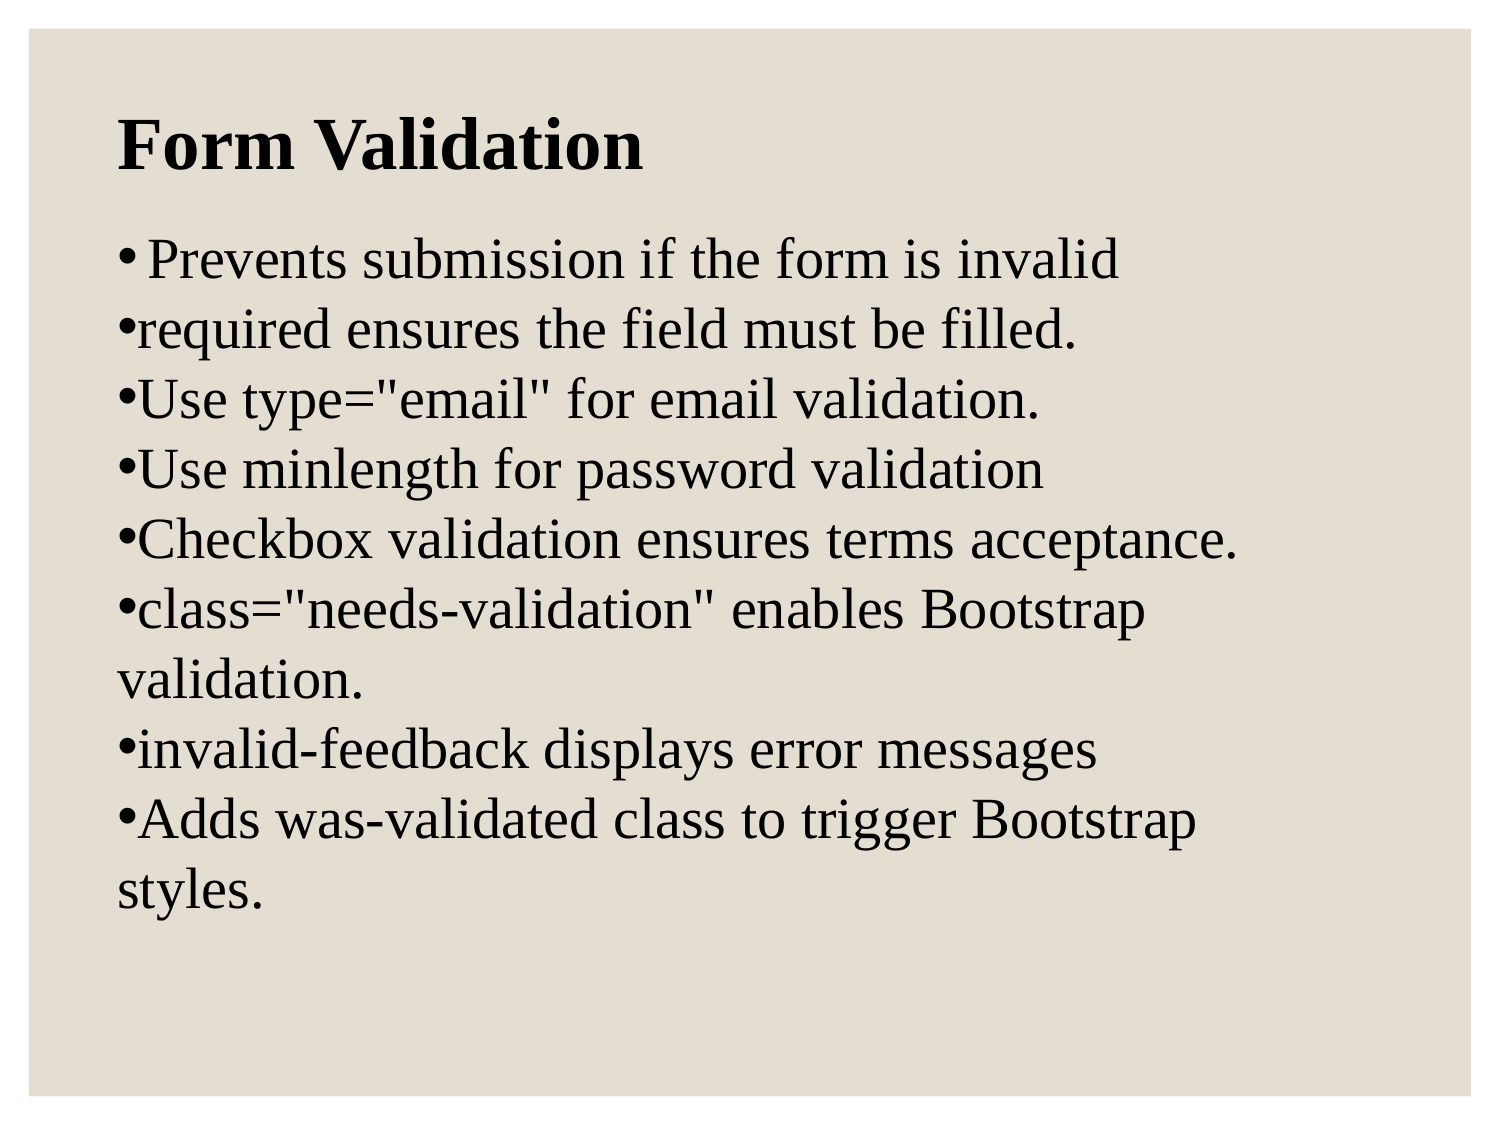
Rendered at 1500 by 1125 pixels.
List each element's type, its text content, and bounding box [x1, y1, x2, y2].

text_box Form Validation [102, 86, 1048, 192]
list Prevents submission if the form is invalid required ensures the field must be filled. Use type="email" for email validation. Use minlength for password validation Checkbox validation ensures terms acceptance. class="needs-validation" enables Bootstrap validation. invalid-feedback displays error messages Adds was-validated class to trigger Bootstrap styles. [102, 212, 1363, 998]
